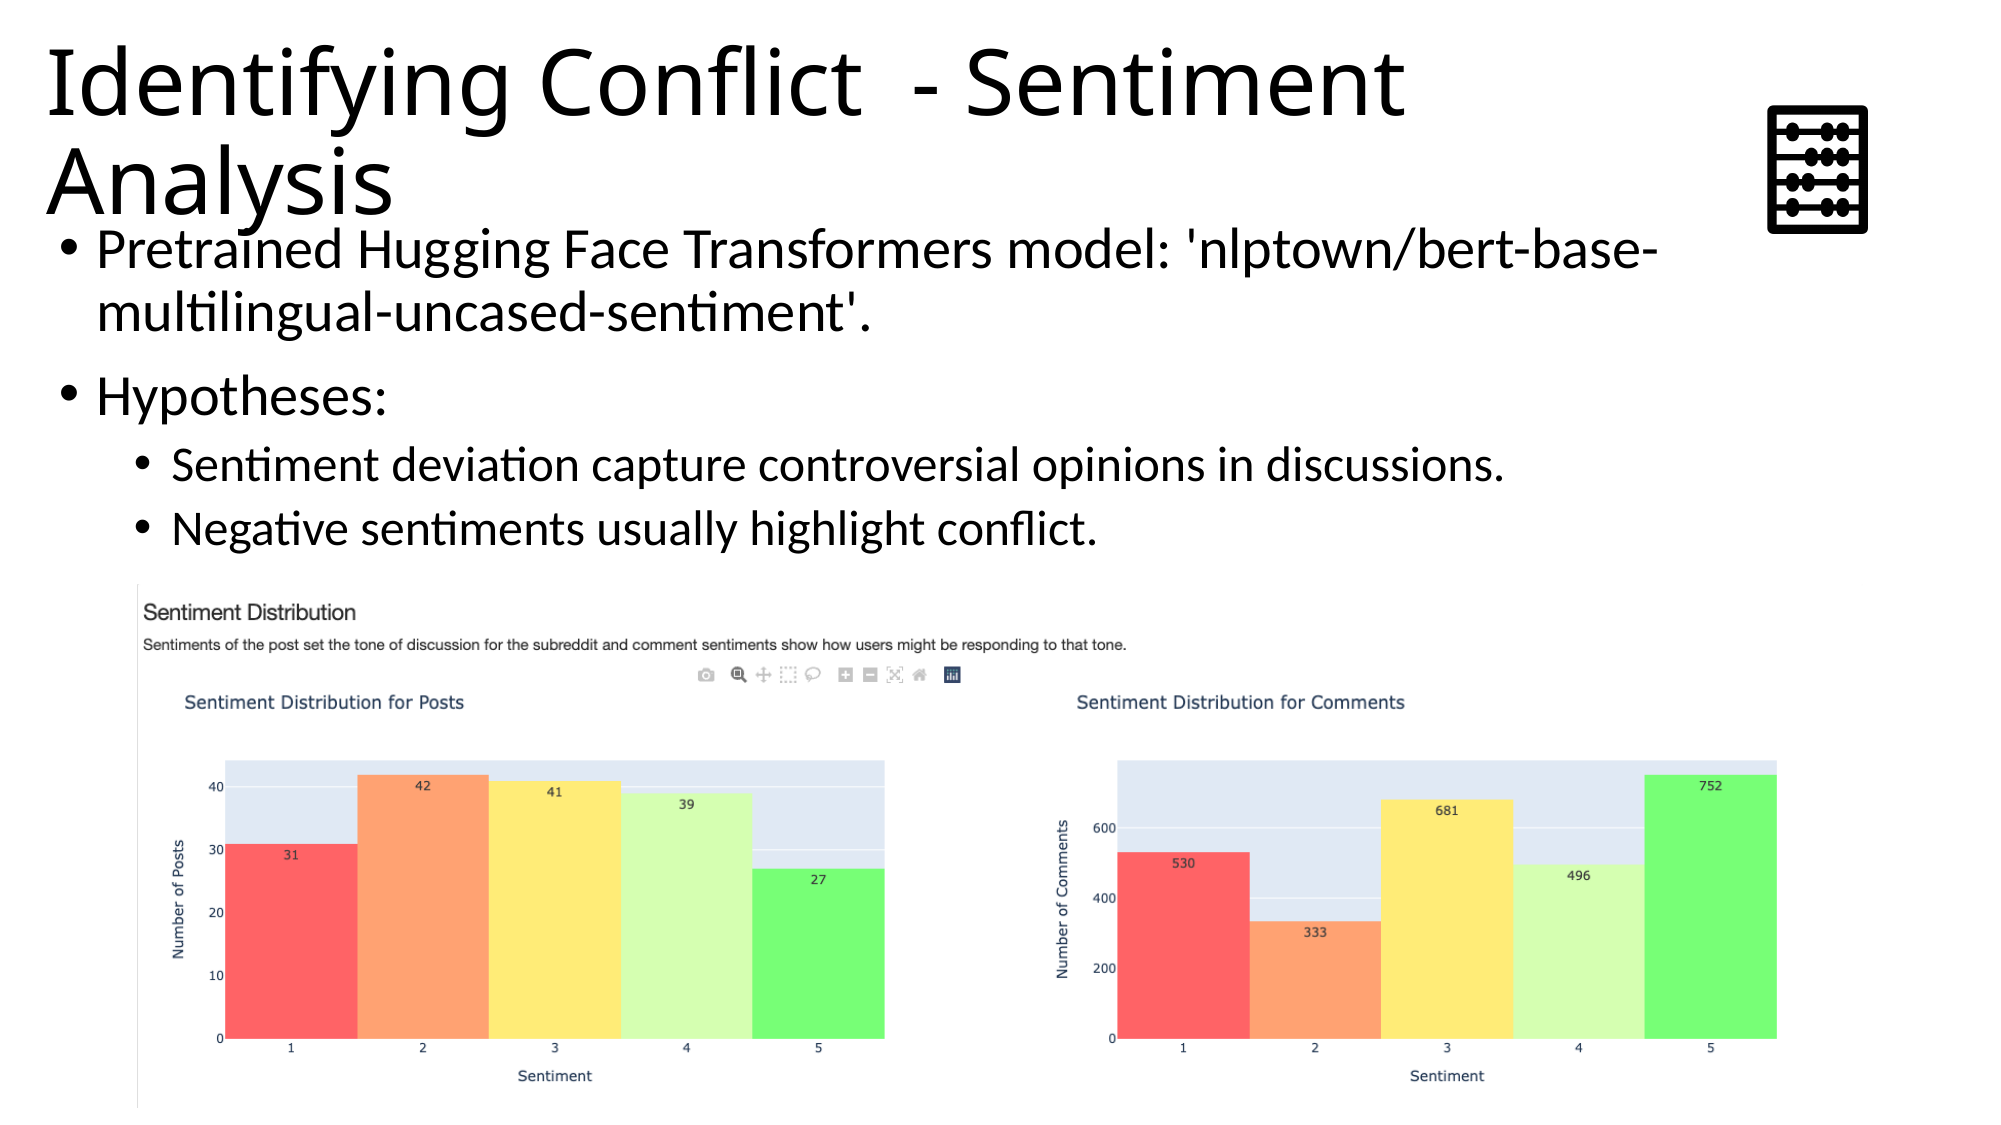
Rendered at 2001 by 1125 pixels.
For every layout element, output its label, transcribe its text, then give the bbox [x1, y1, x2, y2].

list Pretrained Hugging Face Transformers model: 'nlptown/bert-base-multilingual-uncased-sentiment'. Hypotheses: Sentiment deviation capture controversial opinions in discussions. Negative sentiments usually highlight conflict. [43, 210, 1769, 628]
picture [137, 584, 1863, 1108]
title Identifying Conflict - Sentiment Analysis [31, 26, 1757, 245]
picture [1741, 94, 1893, 245]
